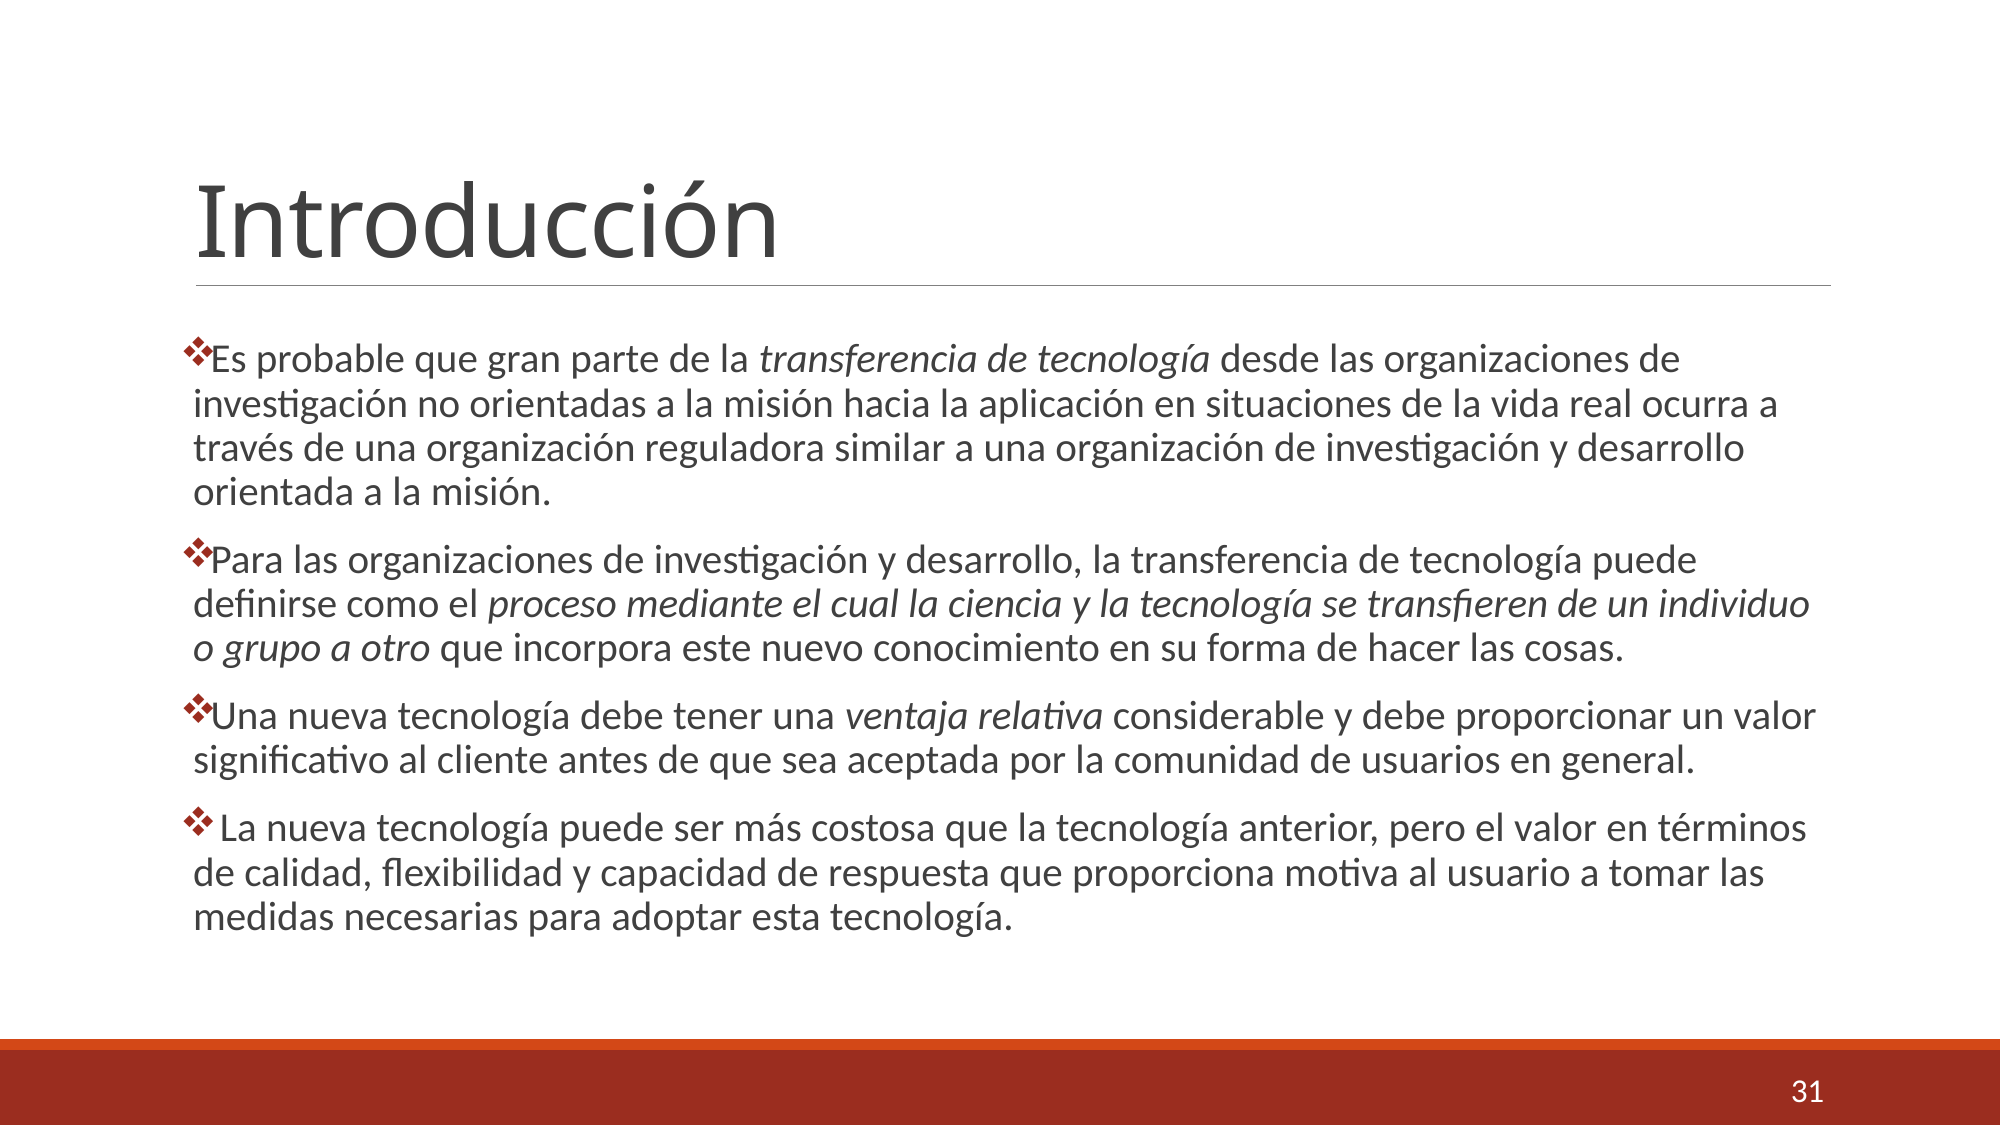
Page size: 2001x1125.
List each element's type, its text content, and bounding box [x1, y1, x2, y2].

list Es probable que gran parte de la transferencia de tecnología desde las organizaciones de investigación no orientadas a la misión hacia la aplicación en situaciones de la vida real ocurra a través de una organización reguladora similar a una organización de investigación y desarrollo orientada a la misión. Para las organizaciones de investigación y desarrollo, la transferencia de tecnología puede definirse como el proceso mediante el cual la ciencia y la tecnología se transfieren de un individuo o grupo a otro que incorpora este nuevo conocimiento en su forma de hacer las cosas. Una nueva tecnología debe tener una ventaja relativa considerable y debe proporcionar un valor significativo al cliente antes de que sea aceptada por la comunidad de usuarios en general. La nueva tecnología puede ser más costosa que la tecnología anterior, pero el valor en términos de calidad, flexibilidad y capacidad de respuesta que proporciona motiva al usuario a tomar las medidas necesarias para adoptar esta tecnología. [180, 329, 1830, 1018]
slide_number 31 [1624, 1059, 1840, 1120]
title Introducción [180, 47, 1830, 285]
